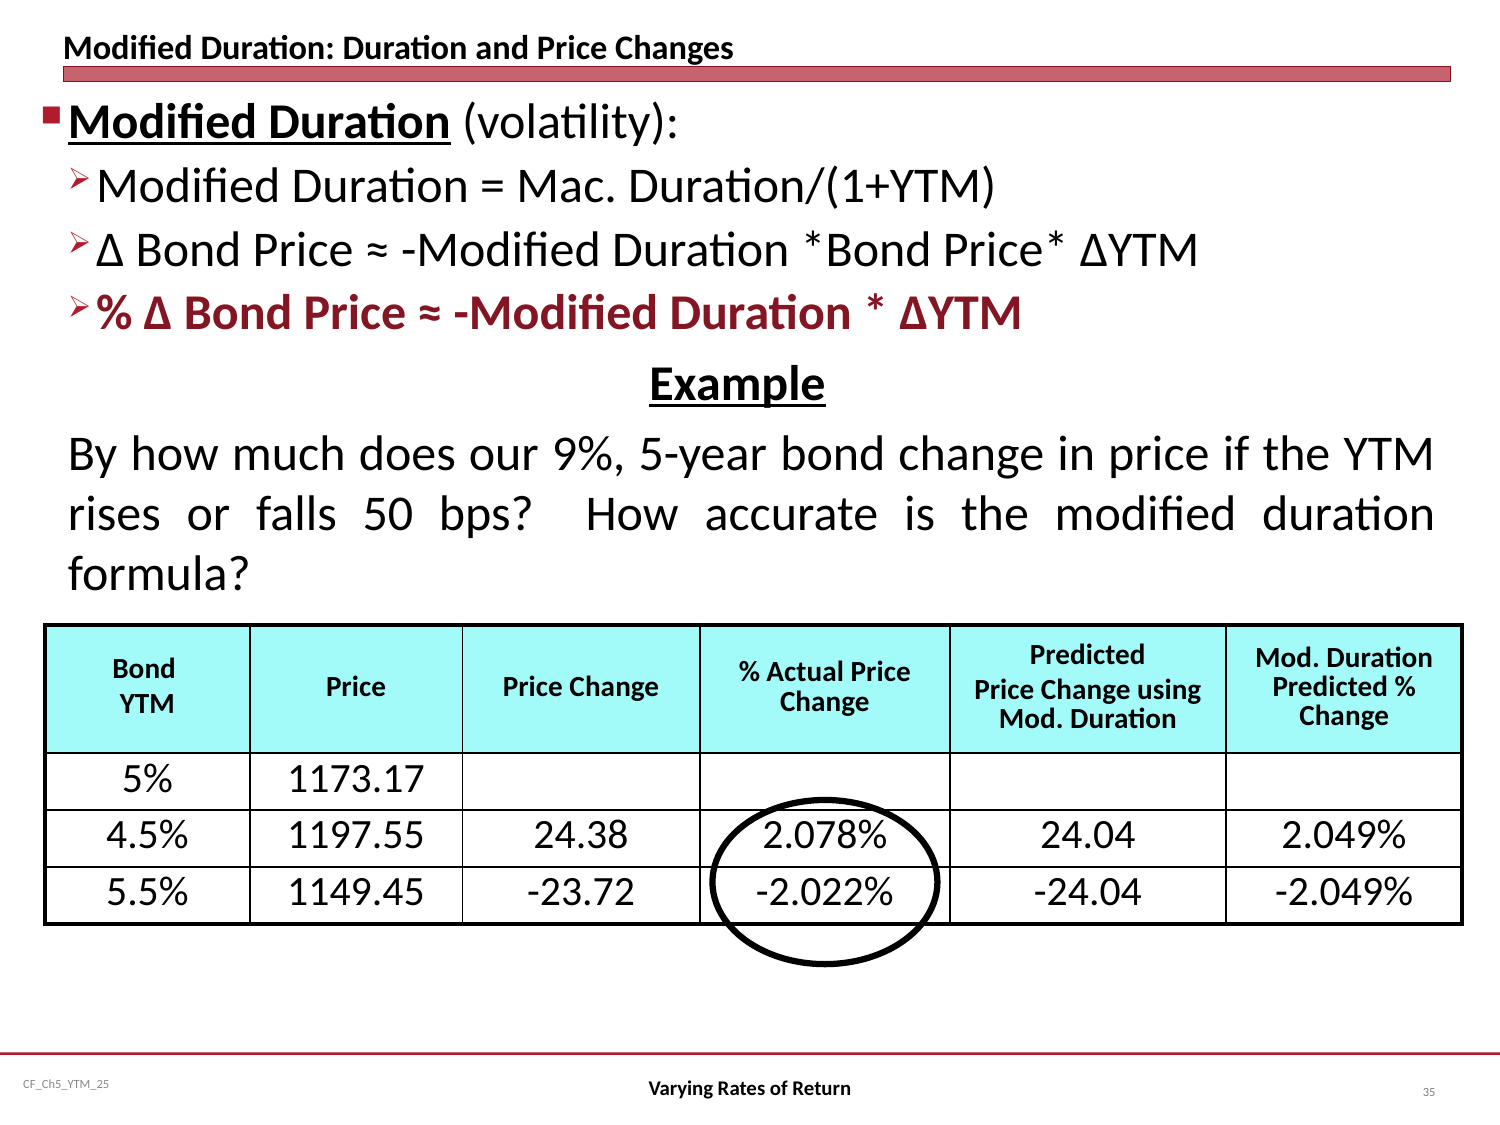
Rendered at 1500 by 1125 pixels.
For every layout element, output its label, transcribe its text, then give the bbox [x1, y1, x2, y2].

table_cell 24.38 [463, 811, 699, 866]
table_cell [701, 754, 949, 809]
table_cell -23.72 [463, 868, 699, 922]
table_header Mod. Duration Predicted % Change [1227, 627, 1460, 752]
table_cell -24.04 [951, 868, 1225, 922]
table_header Predicted Price Change using Mod. Duration [951, 627, 1225, 752]
title Modified Duration: Duration and Price Changes [62, 6, 1451, 67]
table_cell 1197.55 [251, 811, 462, 866]
table_cell [1227, 754, 1460, 809]
list Modified Duration (volatility): Modified Duration = Mac. Duration/(1+YTM) ∆ Bond Price ≈ -Modified Duration *Bond Price* ∆YTM % ∆ Bond Price ≈ -Modified Duration * ∆YTM Example By how much does our 9%, 5-year bond change in price if the YTM rises or falls 50 bps? How accurate is the modified duration formula? [24, 87, 1451, 1041]
table_header Bond YTM [47, 627, 249, 752]
table_cell 2.078% [701, 811, 766, 866]
table_cell -2.049% [1227, 868, 1460, 922]
table_cell 4.5% [47, 811, 249, 866]
table_header Price [251, 627, 462, 752]
text_box [712, 799, 938, 965]
table_cell -2.022% [701, 868, 725, 922]
table_cell [463, 754, 699, 809]
table_cell 2.049% [1227, 811, 1460, 866]
footer Varying Rates of Return [512, 1056, 988, 1117]
table_cell 1173.17 [251, 754, 462, 809]
table_header Price Change [463, 627, 699, 752]
table_cell 5.5% [47, 868, 249, 922]
table_cell 24.04 [951, 811, 1225, 866]
table_cell 2.078% [884, 811, 949, 866]
slide_number 35 [1375, 1061, 1451, 1122]
table_header % Actual Price Change [701, 627, 949, 752]
table_cell 1149.45 [251, 868, 462, 922]
table_cell 5% [47, 754, 249, 809]
table_cell -2.022% [924, 868, 949, 922]
table_cell [951, 754, 1225, 809]
